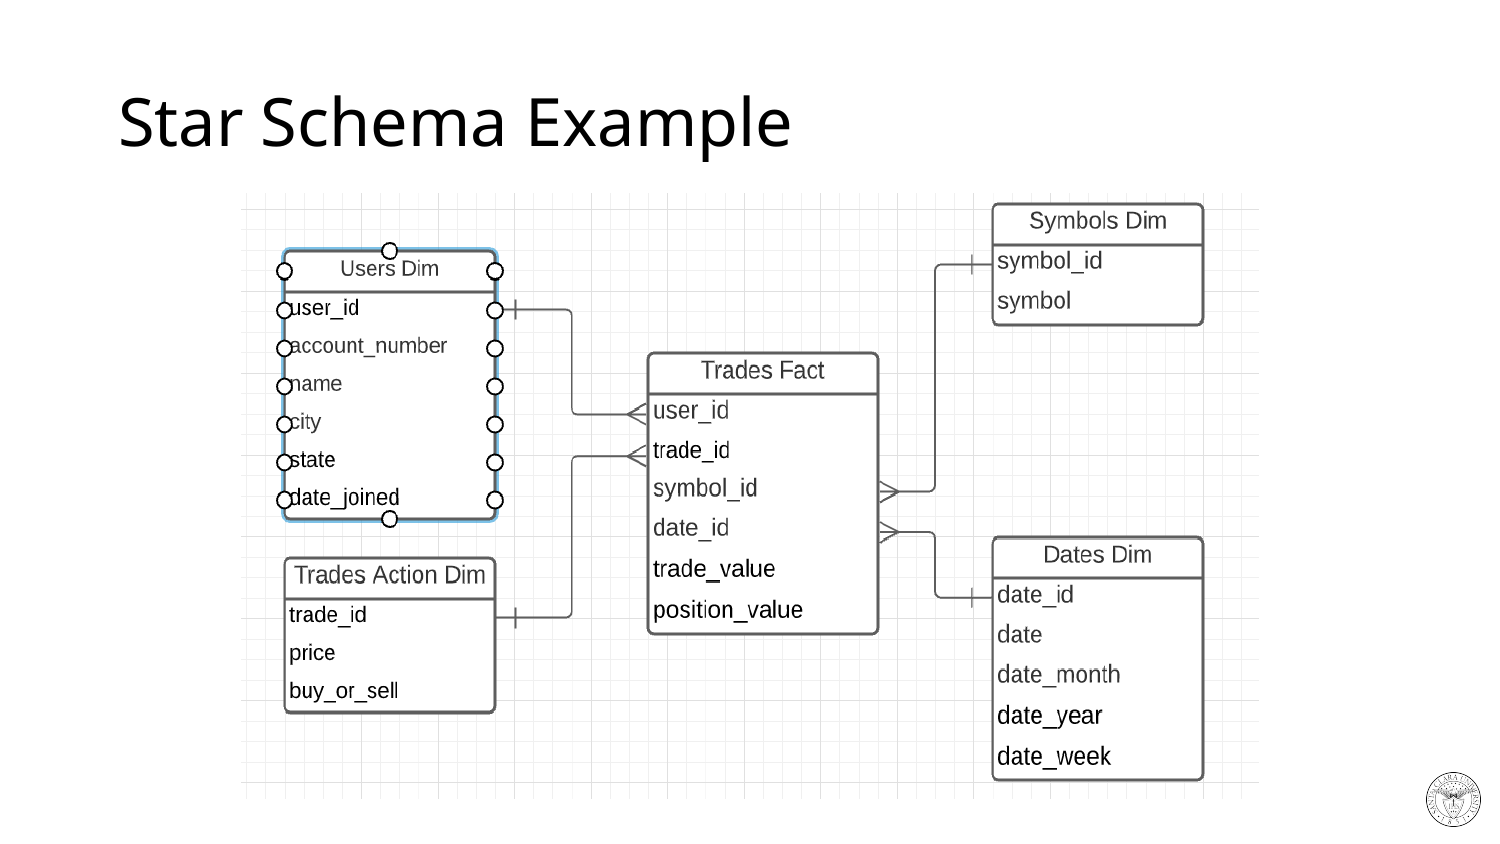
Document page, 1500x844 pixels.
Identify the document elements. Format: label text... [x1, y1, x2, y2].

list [240, 193, 1259, 799]
title Star Schema Example [103, 44, 1397, 169]
picture [1426, 772, 1481, 827]
